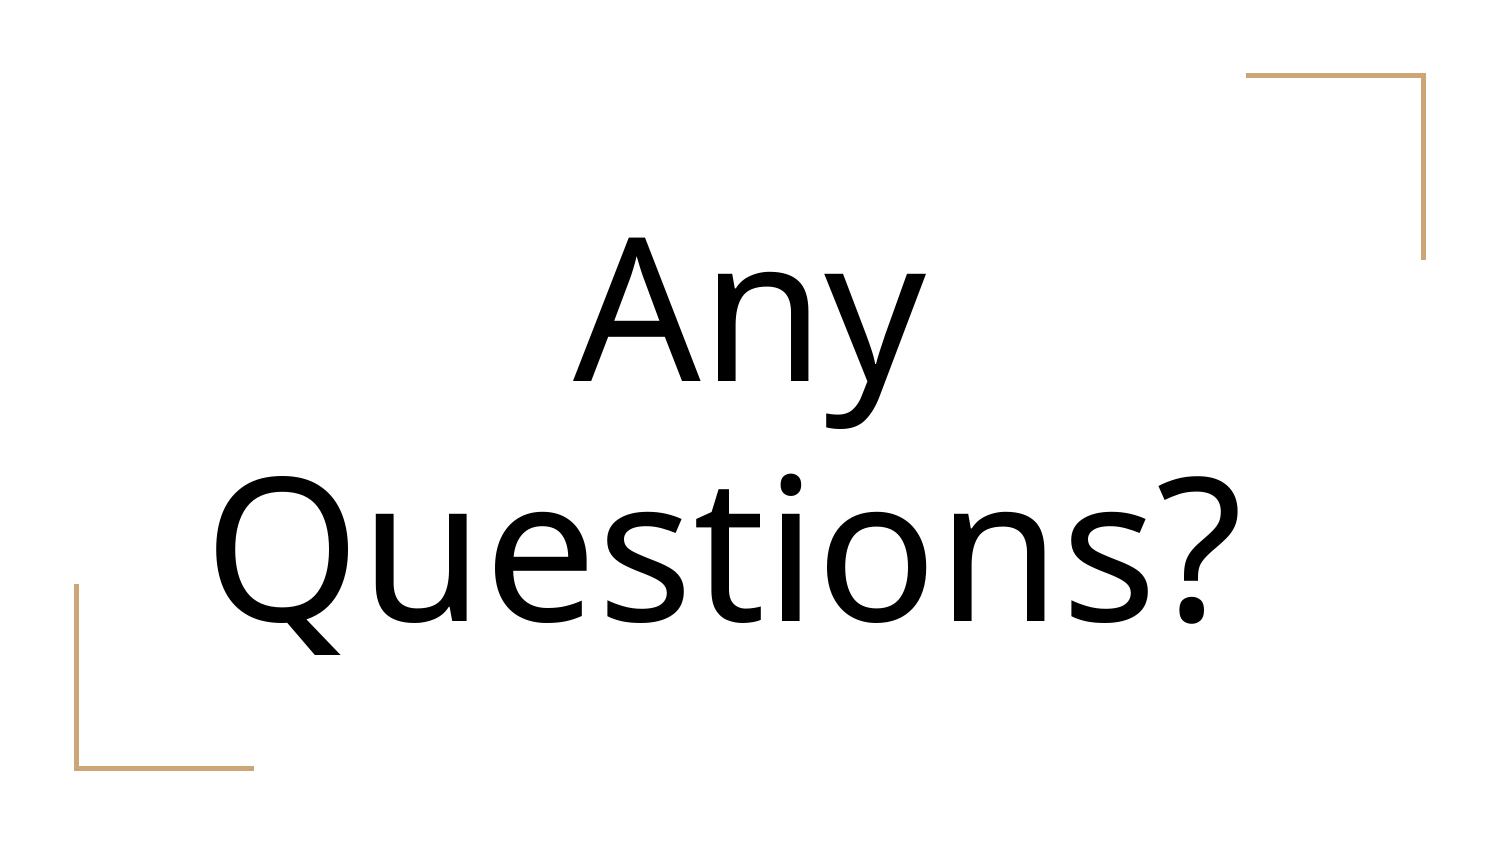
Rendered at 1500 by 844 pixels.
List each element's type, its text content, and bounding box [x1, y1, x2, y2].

title Any Questions? [126, 296, 1374, 548]
